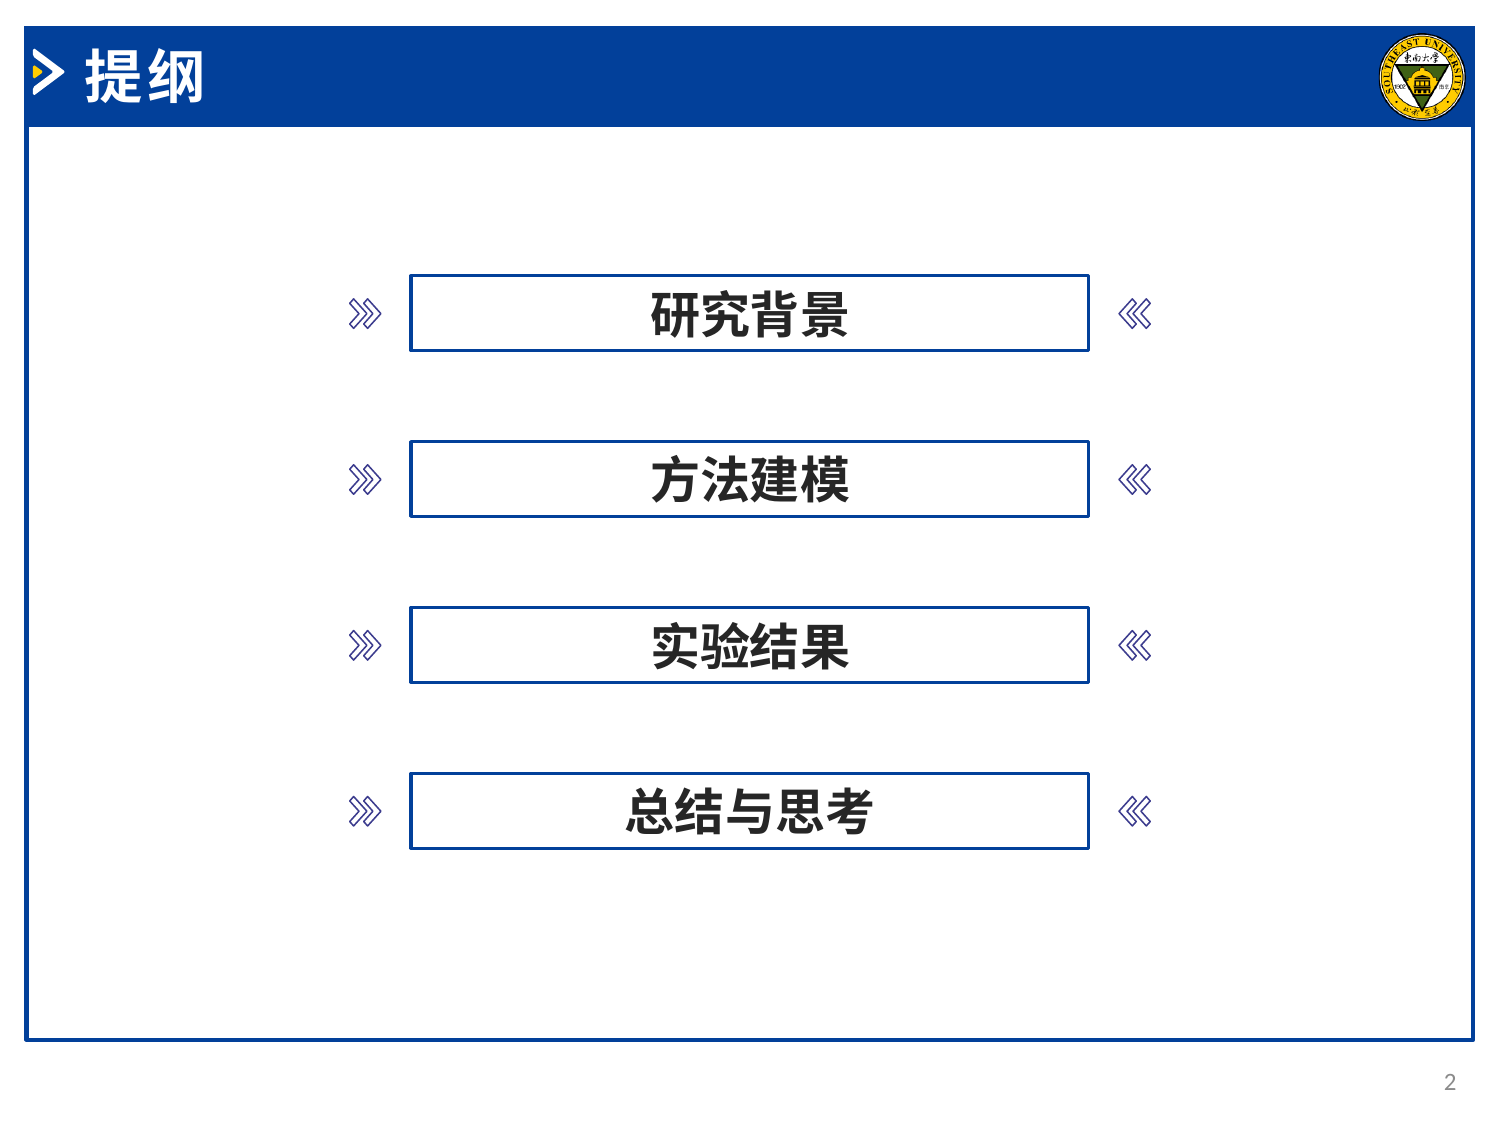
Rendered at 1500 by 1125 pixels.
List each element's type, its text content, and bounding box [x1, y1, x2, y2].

text_box 提纲 [70, 32, 605, 118]
picture [1378, 33, 1467, 121]
slide_number 2 [1382, 1051, 1472, 1111]
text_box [349, 275, 1151, 849]
